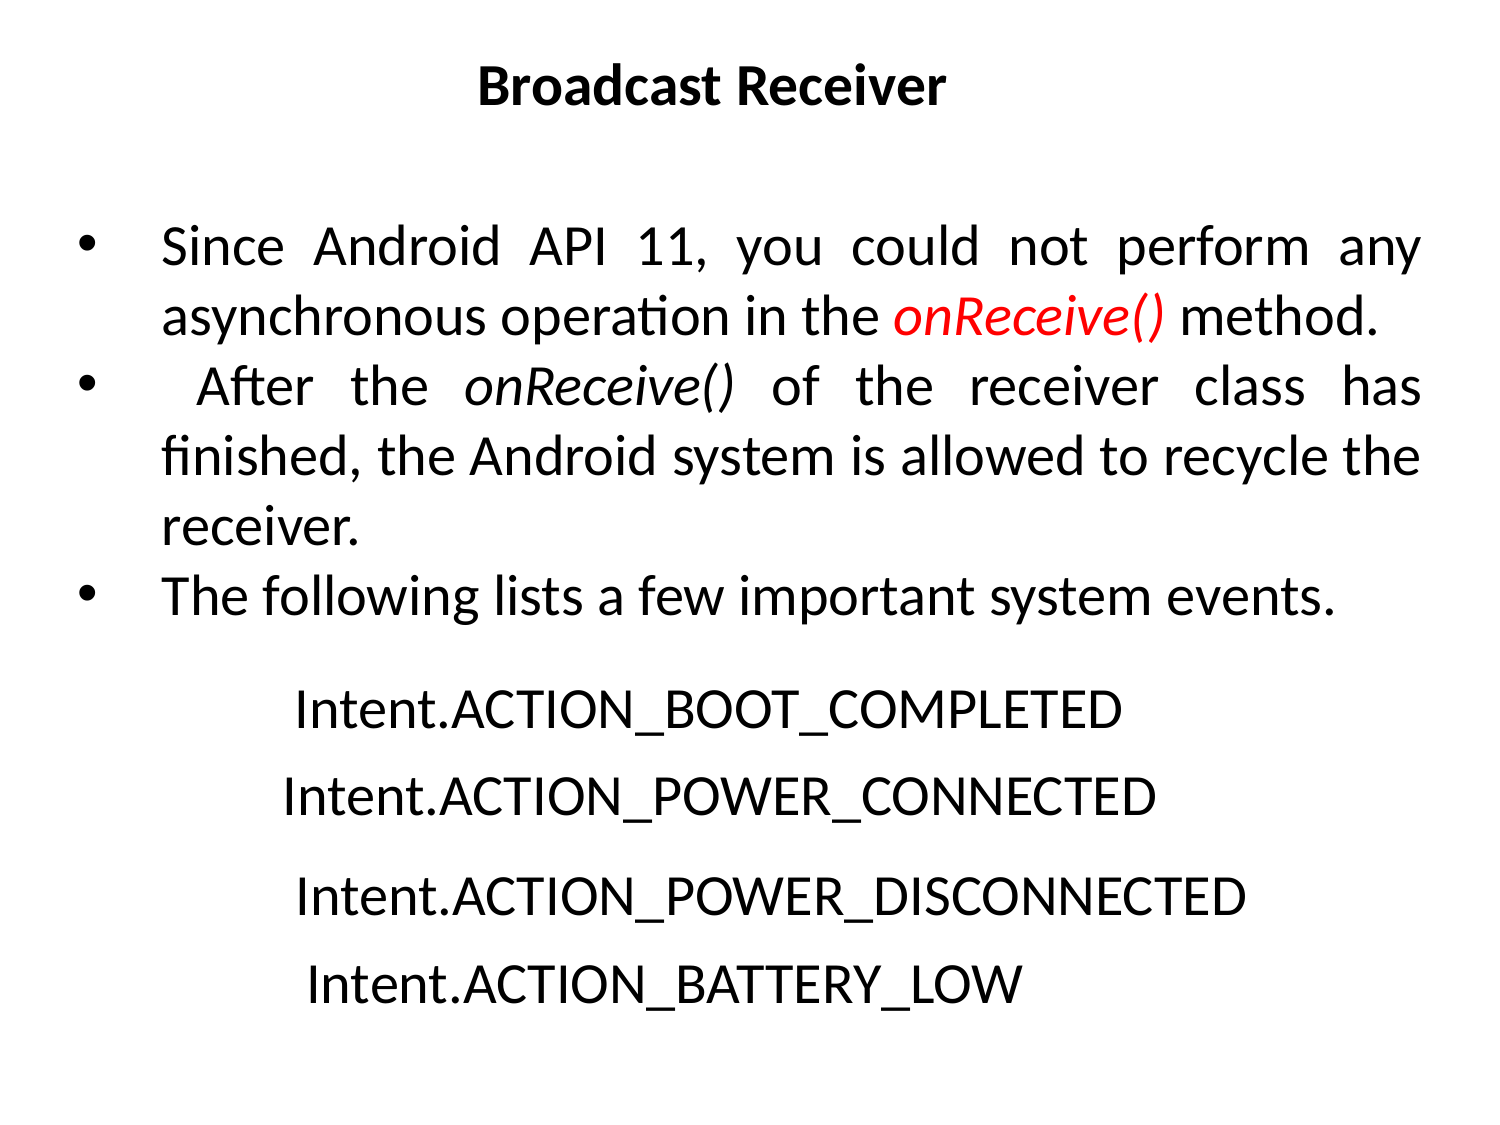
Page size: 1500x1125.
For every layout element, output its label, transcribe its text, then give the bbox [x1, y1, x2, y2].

text_box Intent.ACTION_POWER_DISCONNECTED [280, 849, 1263, 935]
text_box Intent.ACTION_BOOT_COMPLETED [279, 662, 1139, 748]
text_box Intent.ACTION_POWER_CONNECTED [267, 750, 1173, 835]
title Broadcast Receiver [75, 37, 1350, 125]
text_box Intent.ACTION_BATTERY_LOW [291, 937, 1040, 1023]
text_box Since Android API 11, you could not perform any asynchronous operation in the onReceive() method. After the onReceive() of the receiver class has finished, the Android system is allowed to recycle the receiver. The following lists a few important system events. [62, 199, 1438, 635]
